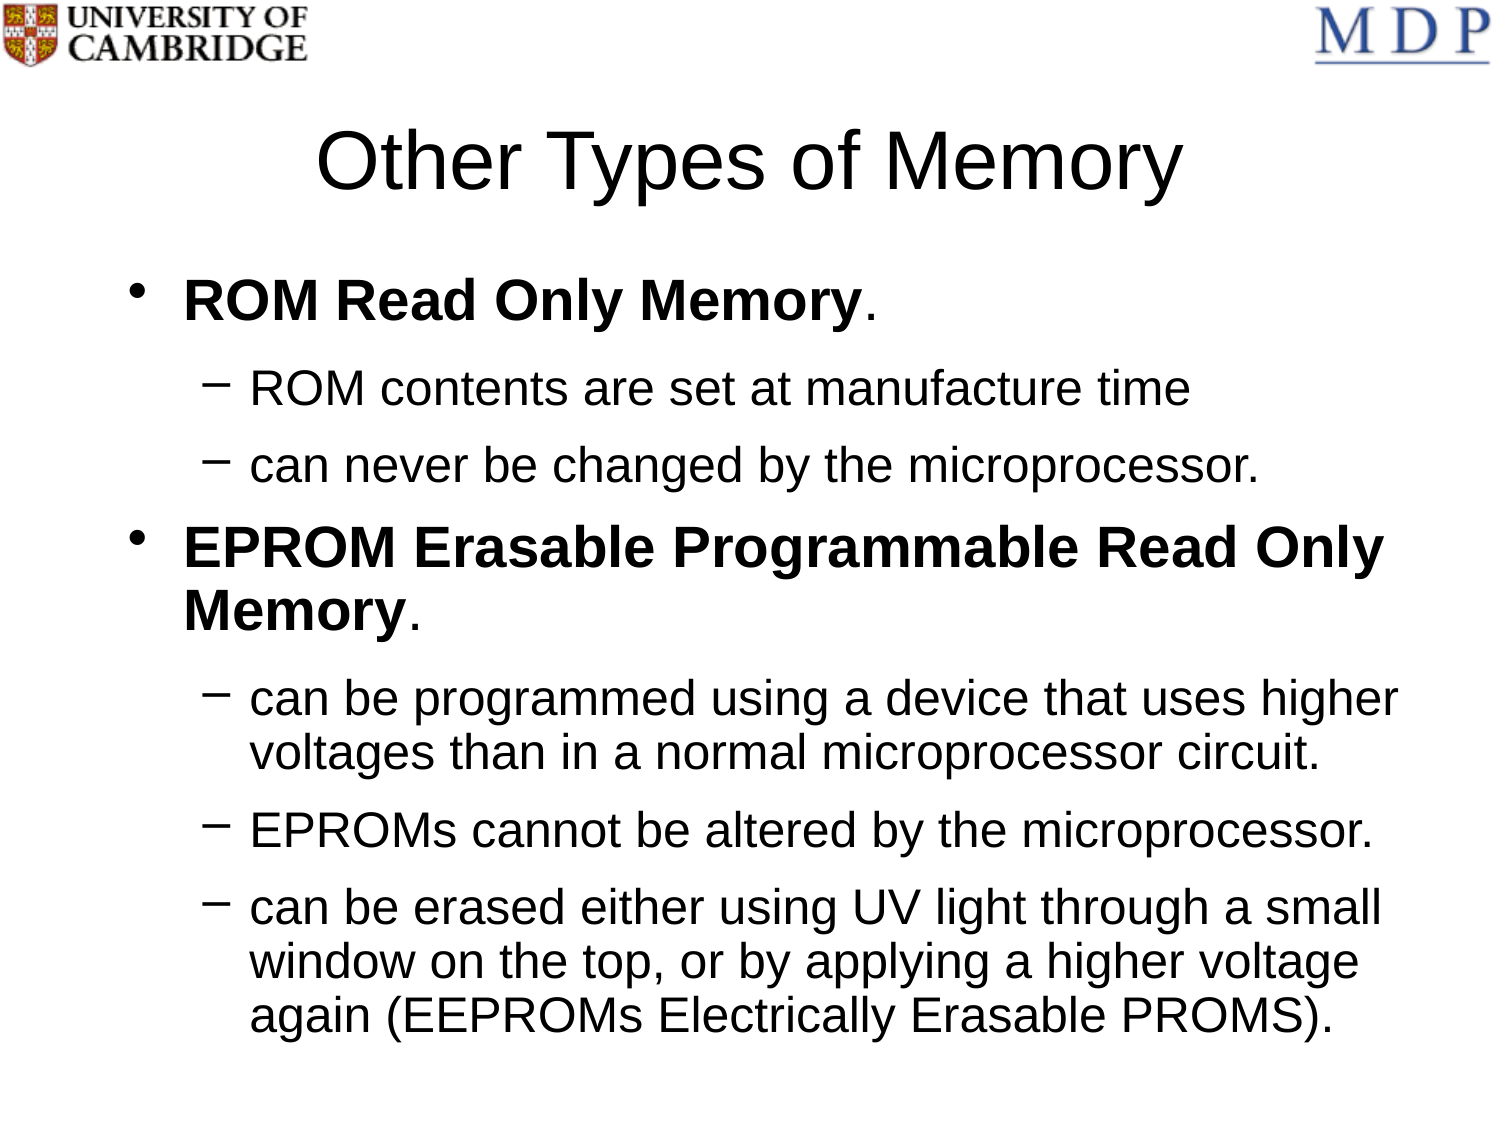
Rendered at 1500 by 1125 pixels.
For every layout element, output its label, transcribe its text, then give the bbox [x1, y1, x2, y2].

picture [0, 0, 344, 72]
picture [1309, 0, 1500, 72]
list ROM Read Only Memory. ROM contents are set at manufacture time can never be changed by the microprocessor. EPROM Erasable Programmable Read Only Memory. can be programmed using a device that uses higher voltages than in a normal microprocessor circuit. EPROMs cannot be altered by the microprocessor. can be erased either using UV light through a small window on the top, or by applying a higher voltage again (EEPROMs Electrically Erasable PROMS). [112, 262, 1463, 1000]
title Other Types of Memory [112, 62, 1388, 250]
